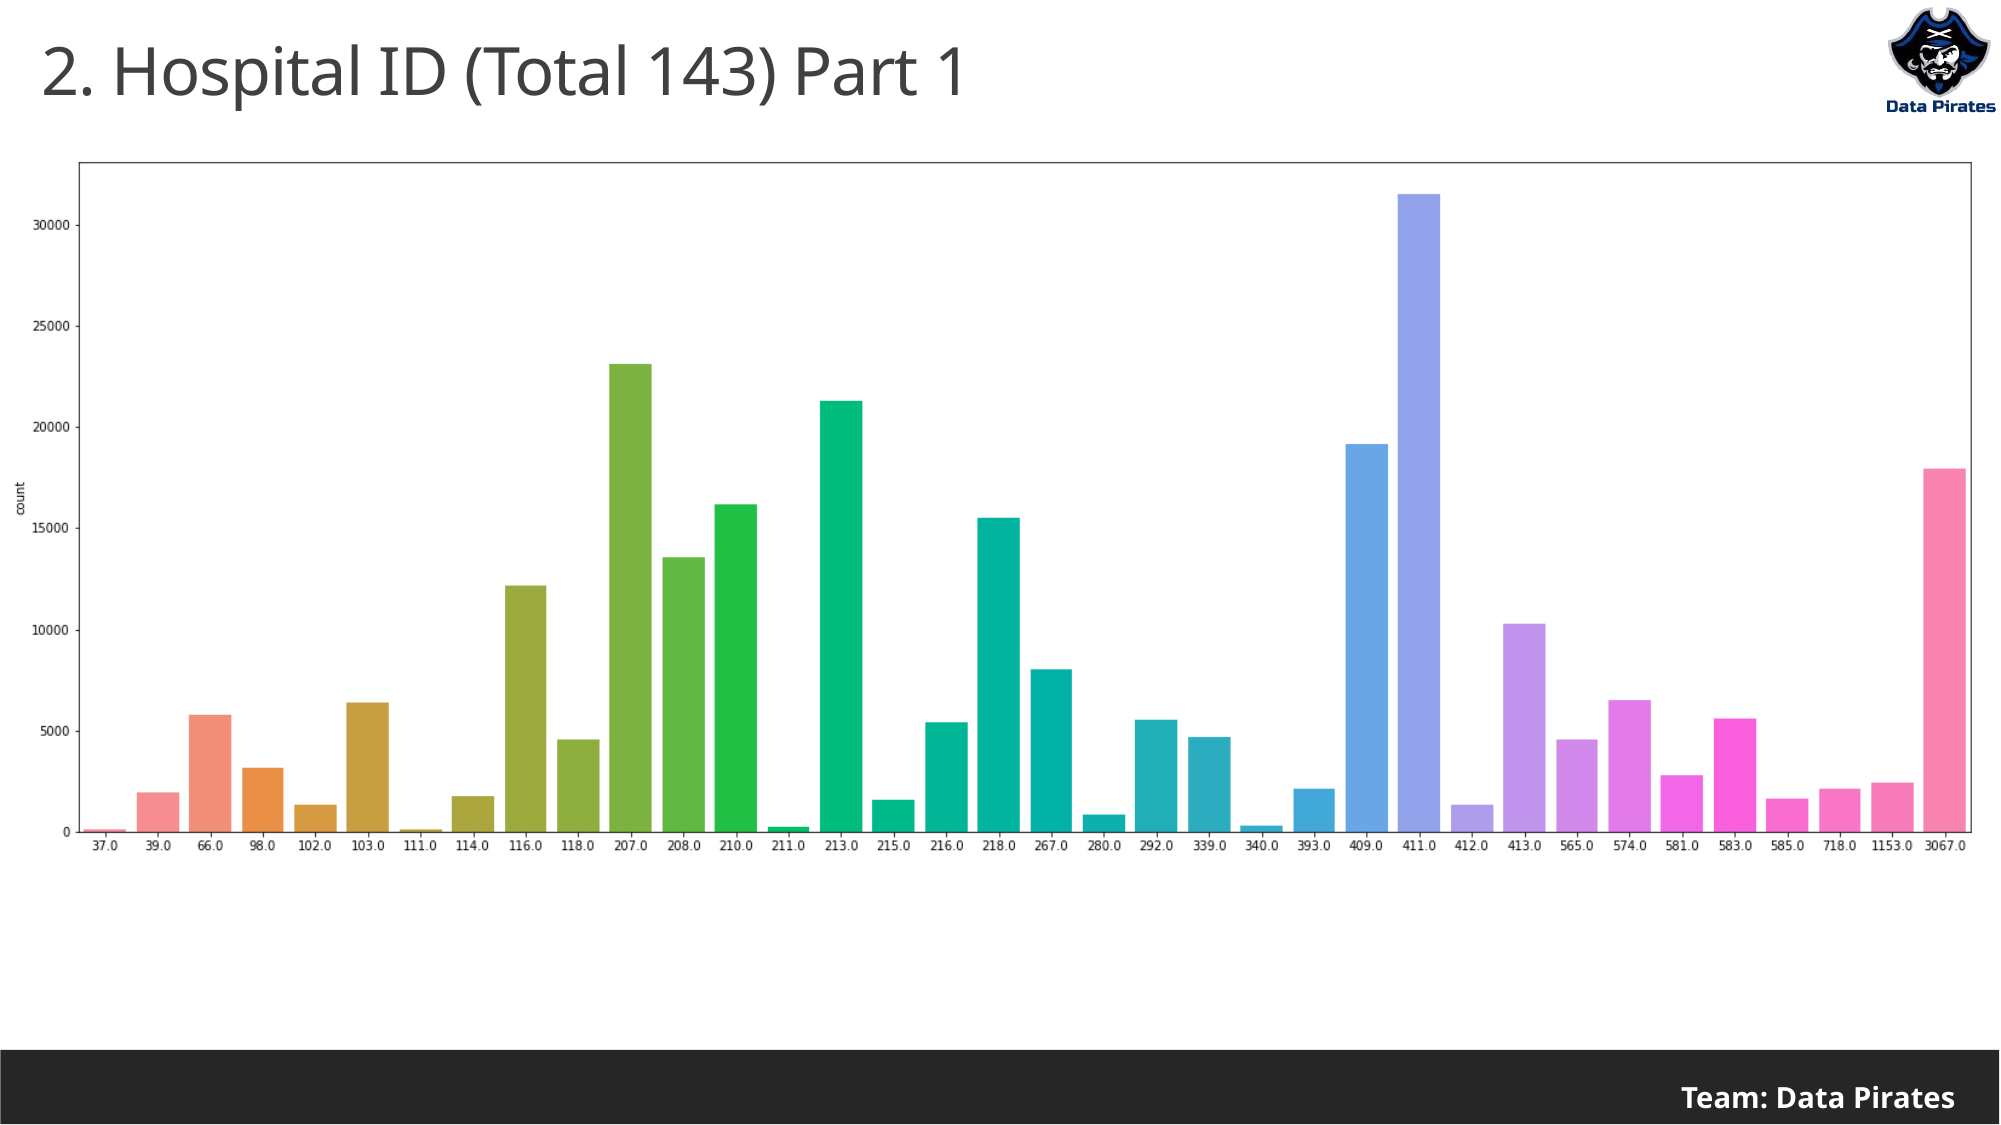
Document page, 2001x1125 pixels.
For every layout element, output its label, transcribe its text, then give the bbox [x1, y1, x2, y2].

text_box 2. Hospital ID (Total 143) Part 1 [26, 27, 1462, 118]
picture [1881, 0, 2000, 118]
text_box Team: Data Pirates [1666, 1072, 2000, 1123]
picture [11, 156, 1978, 860]
